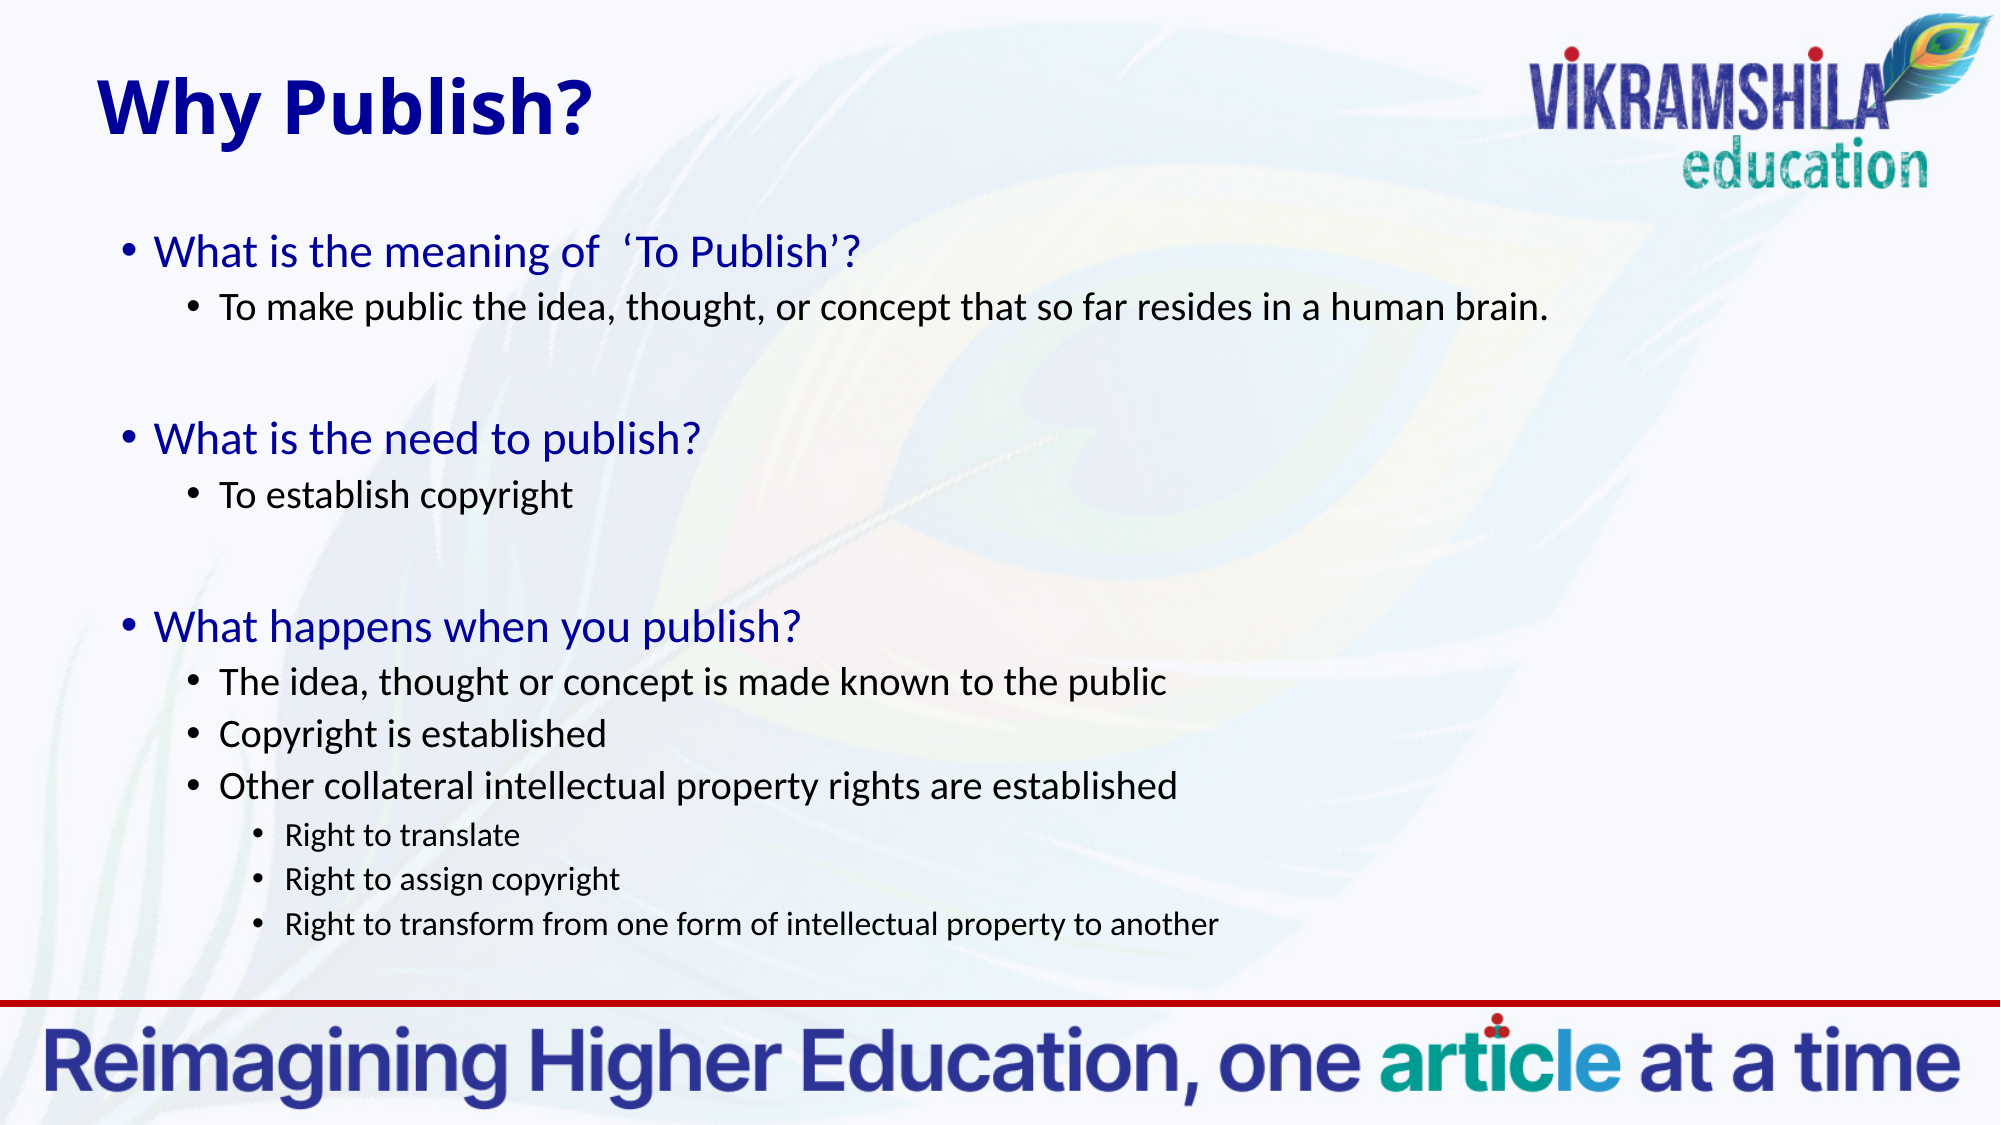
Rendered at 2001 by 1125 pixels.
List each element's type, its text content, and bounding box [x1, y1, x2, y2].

list What is the meaning of ‘To Publish’? To make public the idea, thought, or concept that so far resides in a human brain. What is the need to publish? To establish copyright What happens when you publish? The idea, thought or concept is made known to the public Copyright is established Other collateral intellectual property rights are established Right to translate Right to assign copyright Right to transform from one form of intellectual property to another [105, 219, 1756, 952]
title Why Publish? [82, 55, 1808, 165]
picture [0, 0, 2001, 1125]
